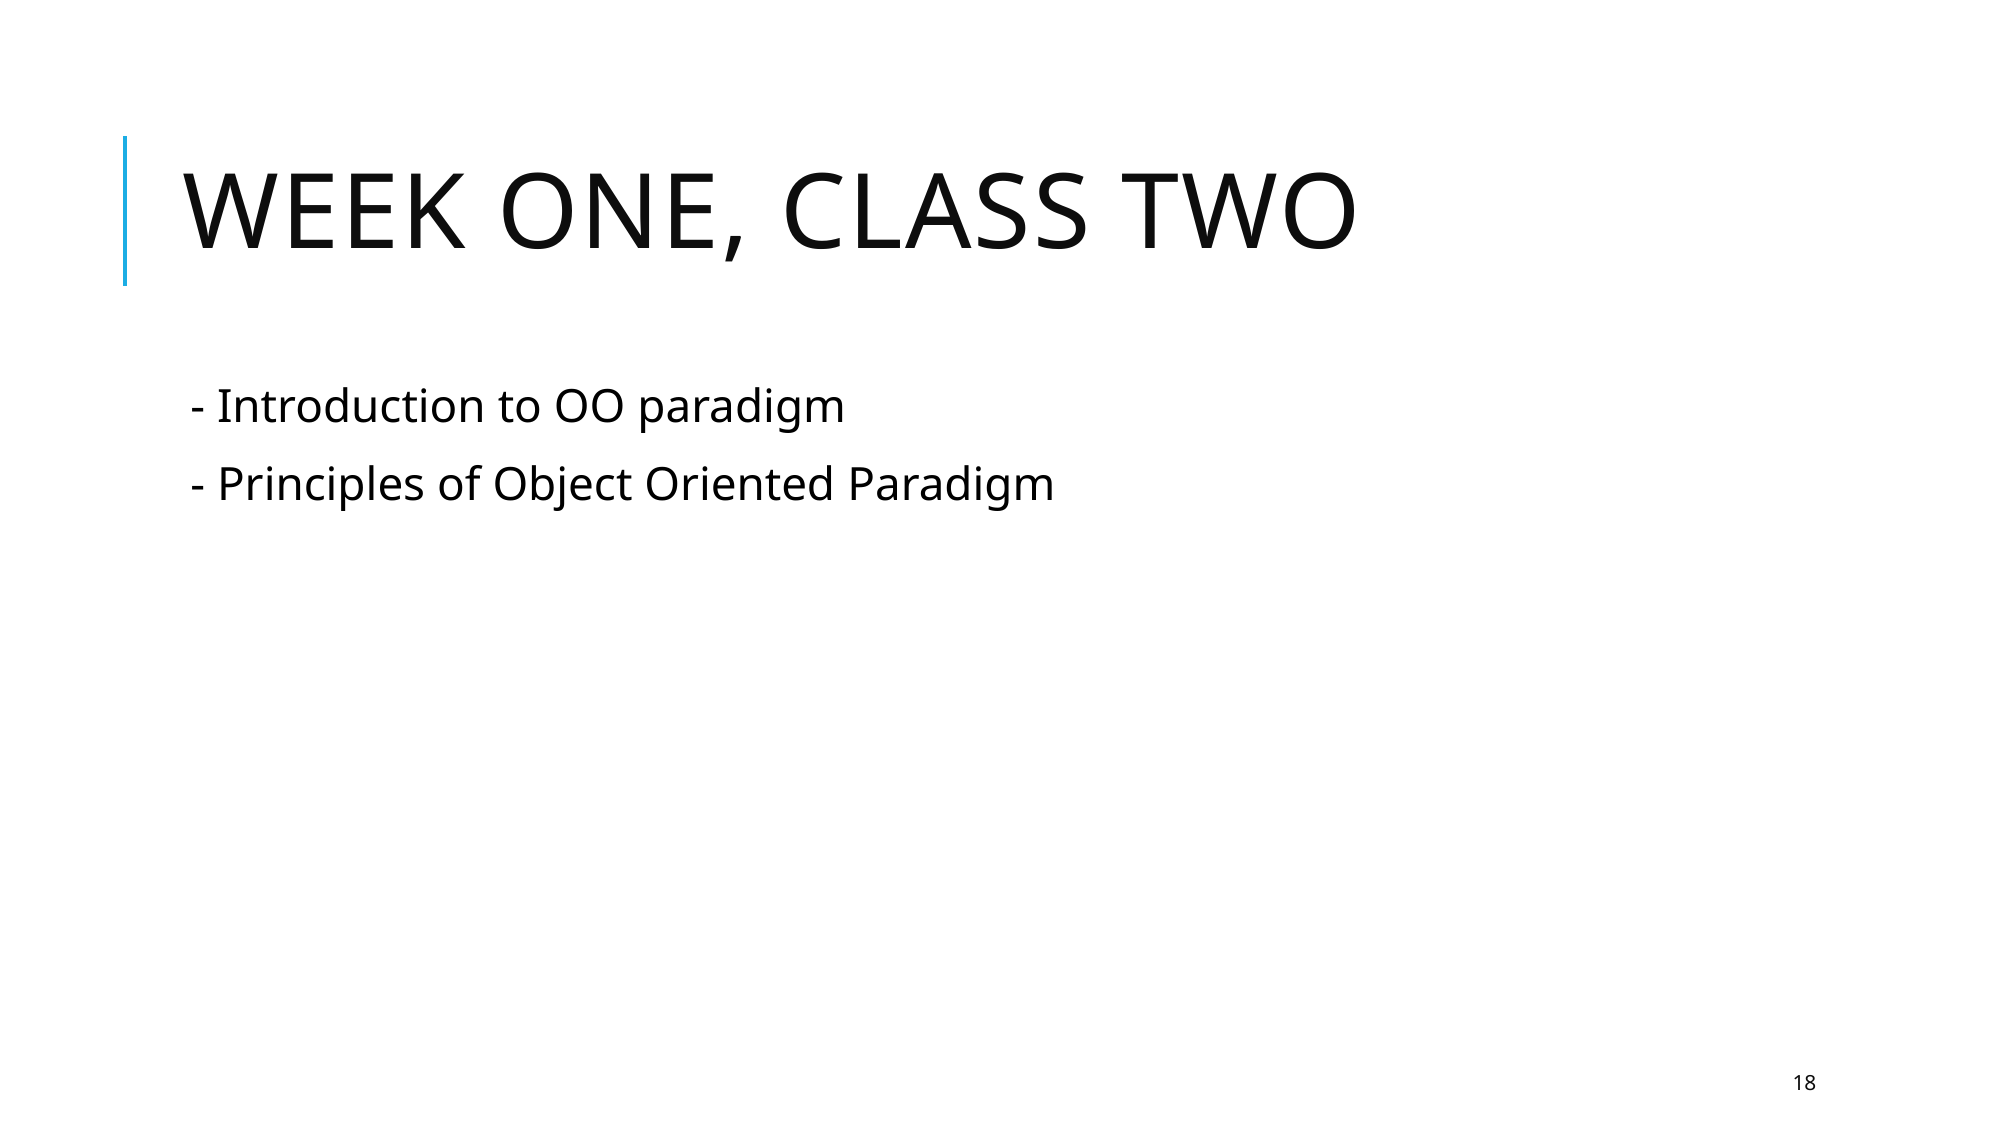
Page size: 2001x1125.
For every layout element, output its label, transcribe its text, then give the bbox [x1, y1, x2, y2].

list - Introduction to OO paradigm - Principles of Object Oriented Paradigm [168, 375, 1763, 1035]
slide_number 18 [1777, 1061, 1938, 1107]
title Week one, class two [168, 96, 1763, 342]
